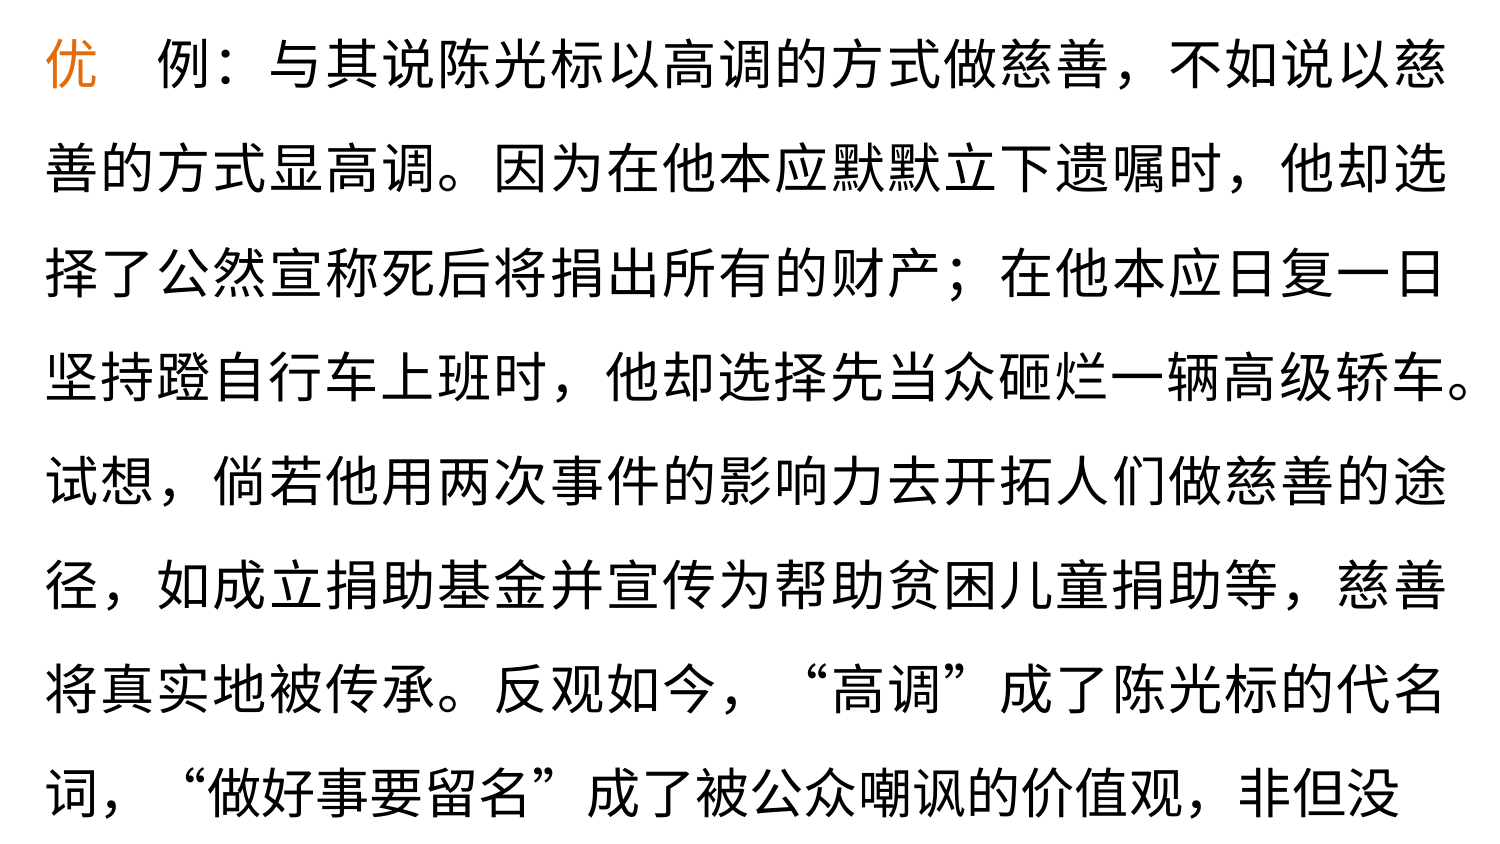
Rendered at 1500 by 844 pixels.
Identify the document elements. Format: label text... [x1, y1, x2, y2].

text_box 优 例：与其说陈光标以高调的方式做慈善，不如说以慈善的方式显高调。因为在他本应默默立下遗嘱时，他却选择了公然宣称死后将捐出所有的财产；在他本应日复一日坚持蹬自行车上班时，他却选择先当众砸烂一辆高级轿车。试想，倘若他用两次事件的影响力去开拓人们做慈善的途径，如成立捐助基金并宣传为帮助贫困儿童捐助等，慈善将真实地被传承。反观如今，“高调”成了陈光标的代名词，“做好事要留名”成了被公众嘲讽的价值观，非但没 [29, 0, 1463, 833]
